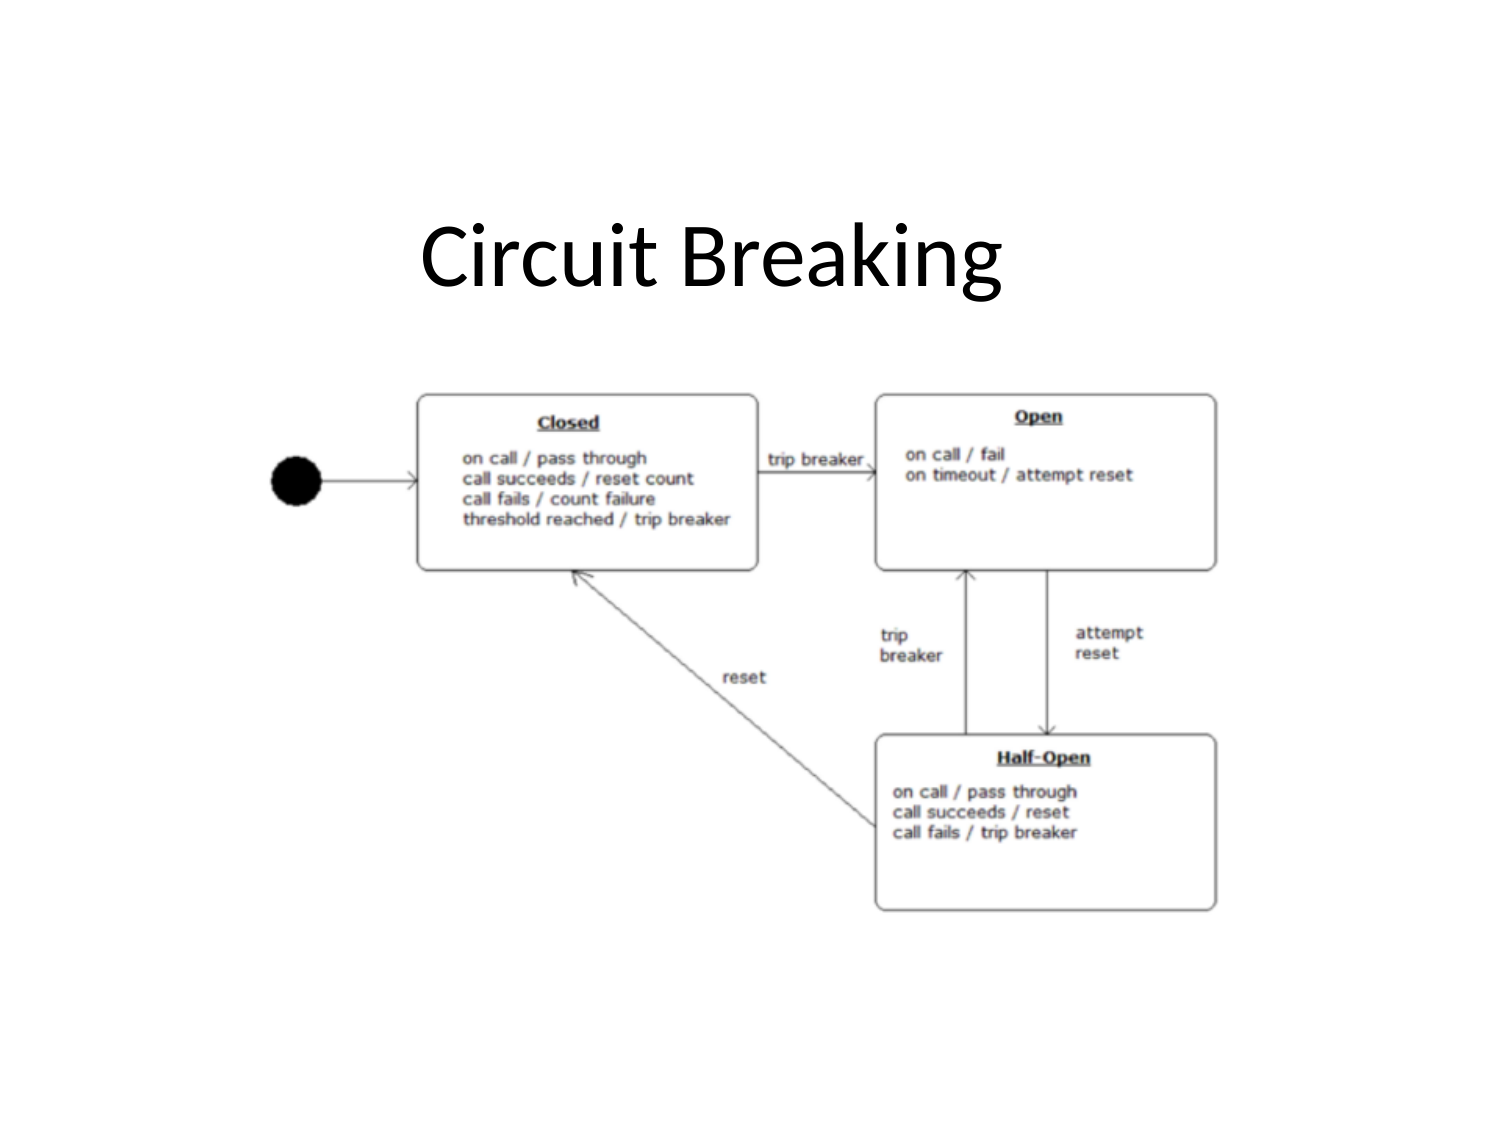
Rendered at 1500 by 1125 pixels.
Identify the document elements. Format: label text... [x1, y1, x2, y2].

title Circuit Breaking [75, 162, 1350, 338]
picture [237, 349, 1259, 941]
